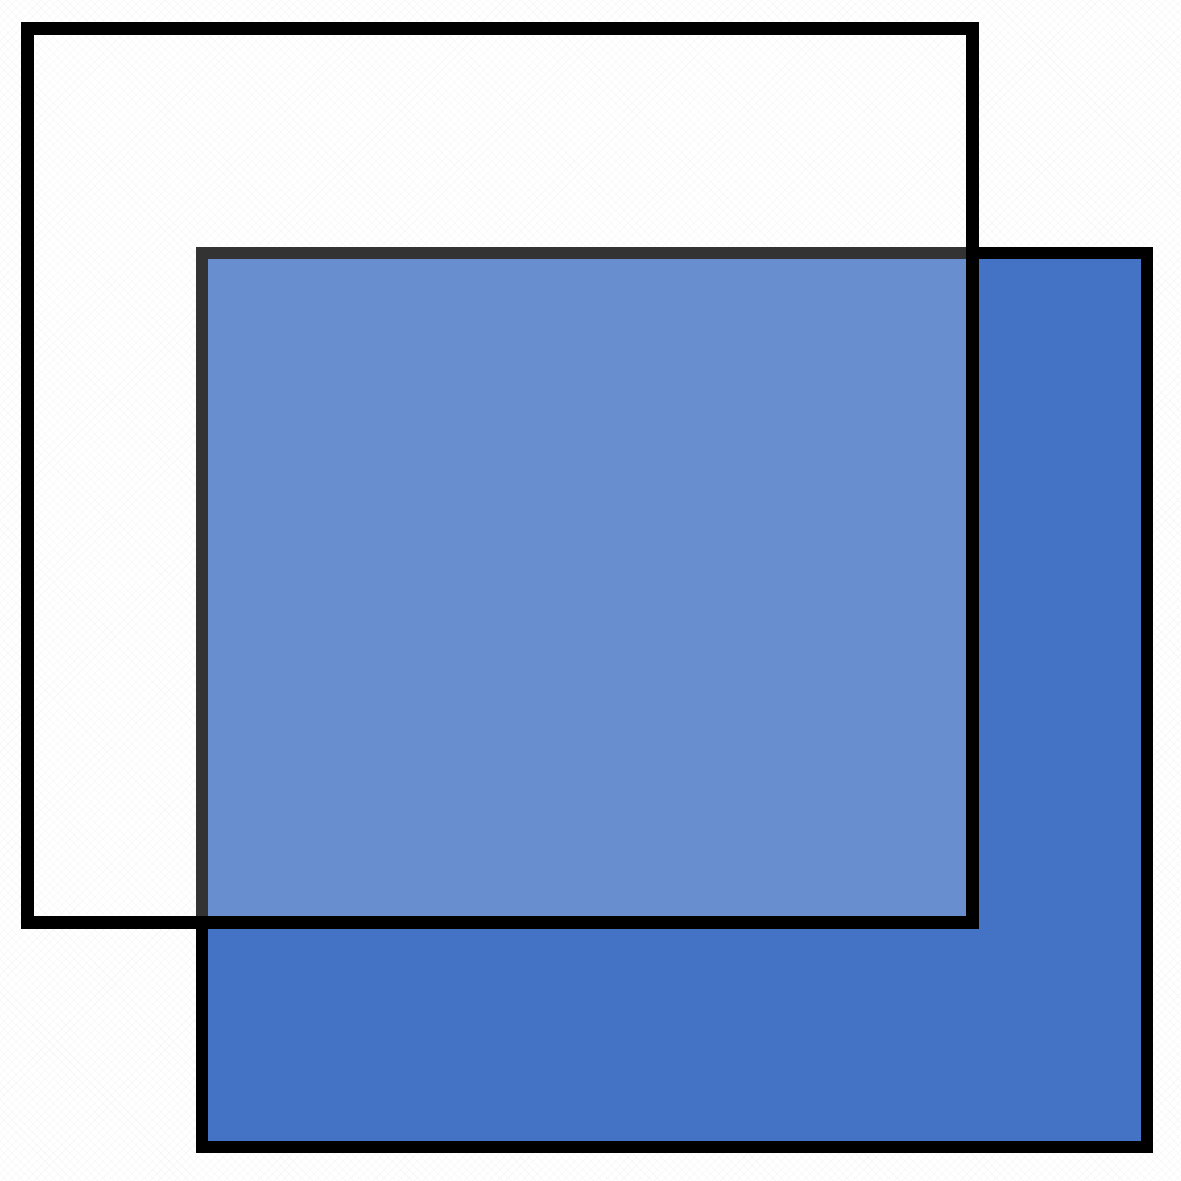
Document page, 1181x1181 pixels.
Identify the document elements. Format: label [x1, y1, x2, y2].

text_box [201, 252, 1148, 1148]
text_box [27, 28, 974, 924]
